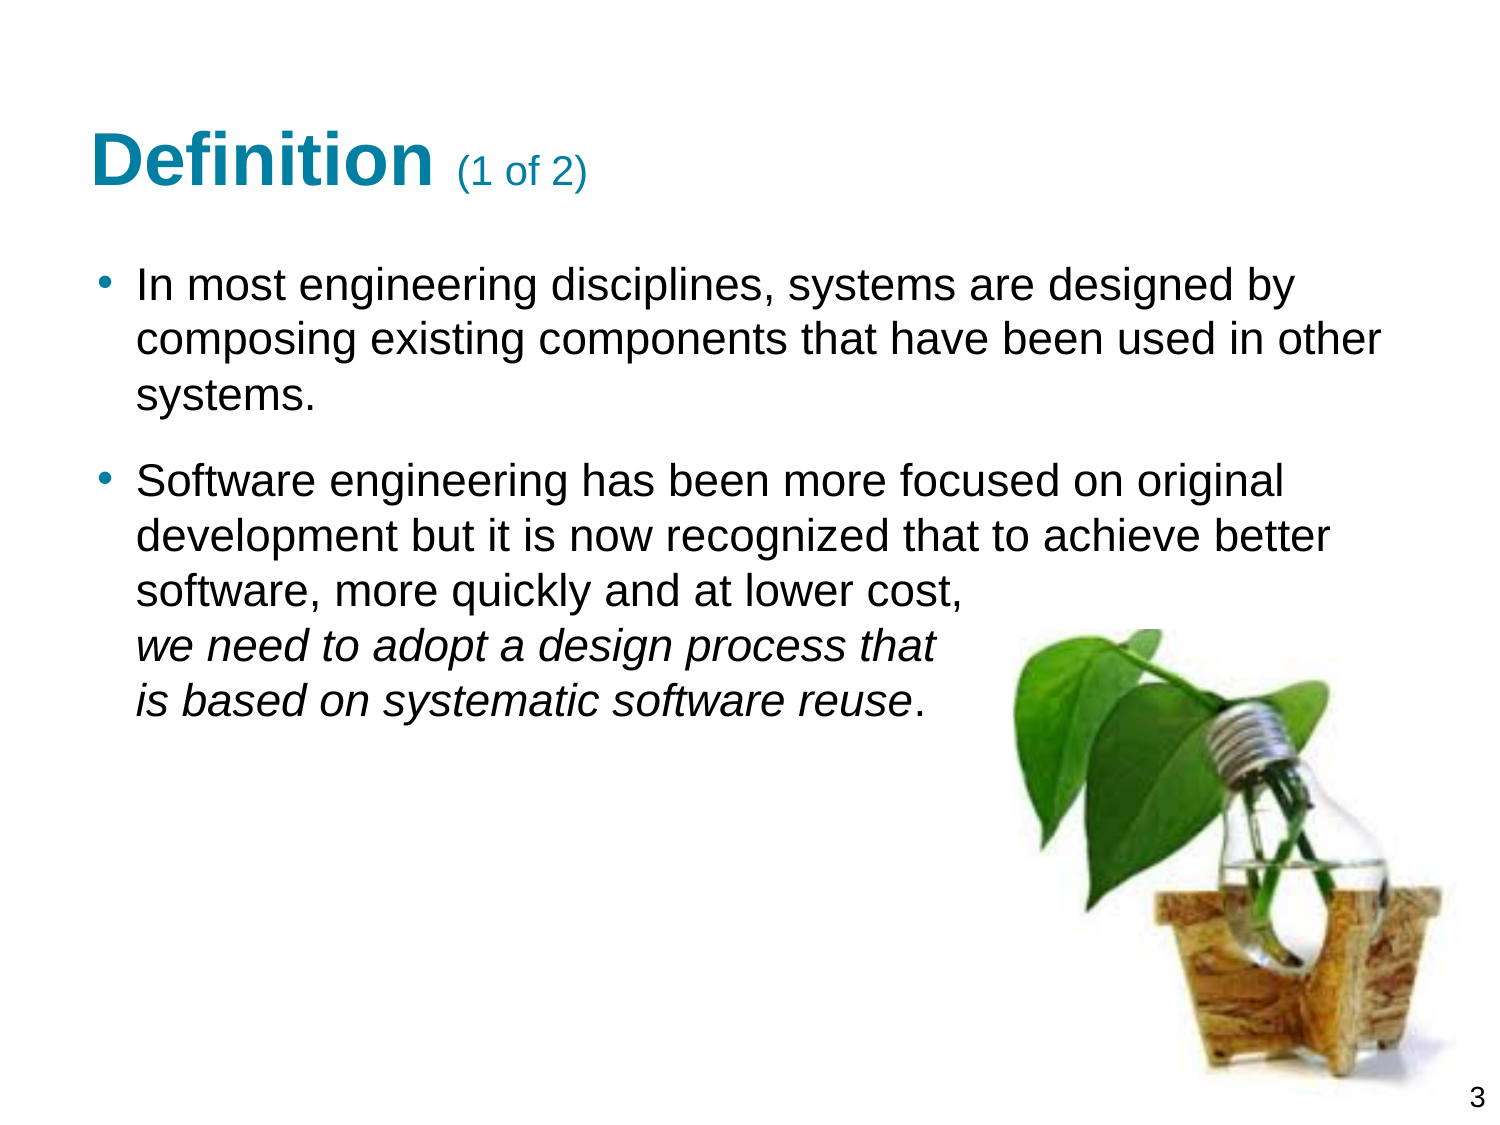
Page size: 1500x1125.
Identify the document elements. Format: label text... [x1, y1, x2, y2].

slide_number 3 [1410, 1081, 1500, 1112]
list In most engineering disciplines, systems are designed by composing existing components that have been used in other systems. Software engineering has been more focused on original development but it is now recognized that to achieve better software, more quickly and at lower cost, we need to adopt a design process that is based on systematic software reuse. [62, 239, 1438, 963]
title Definition (1 of 2) [75, 35, 1425, 216]
picture [1012, 629, 1473, 1101]
